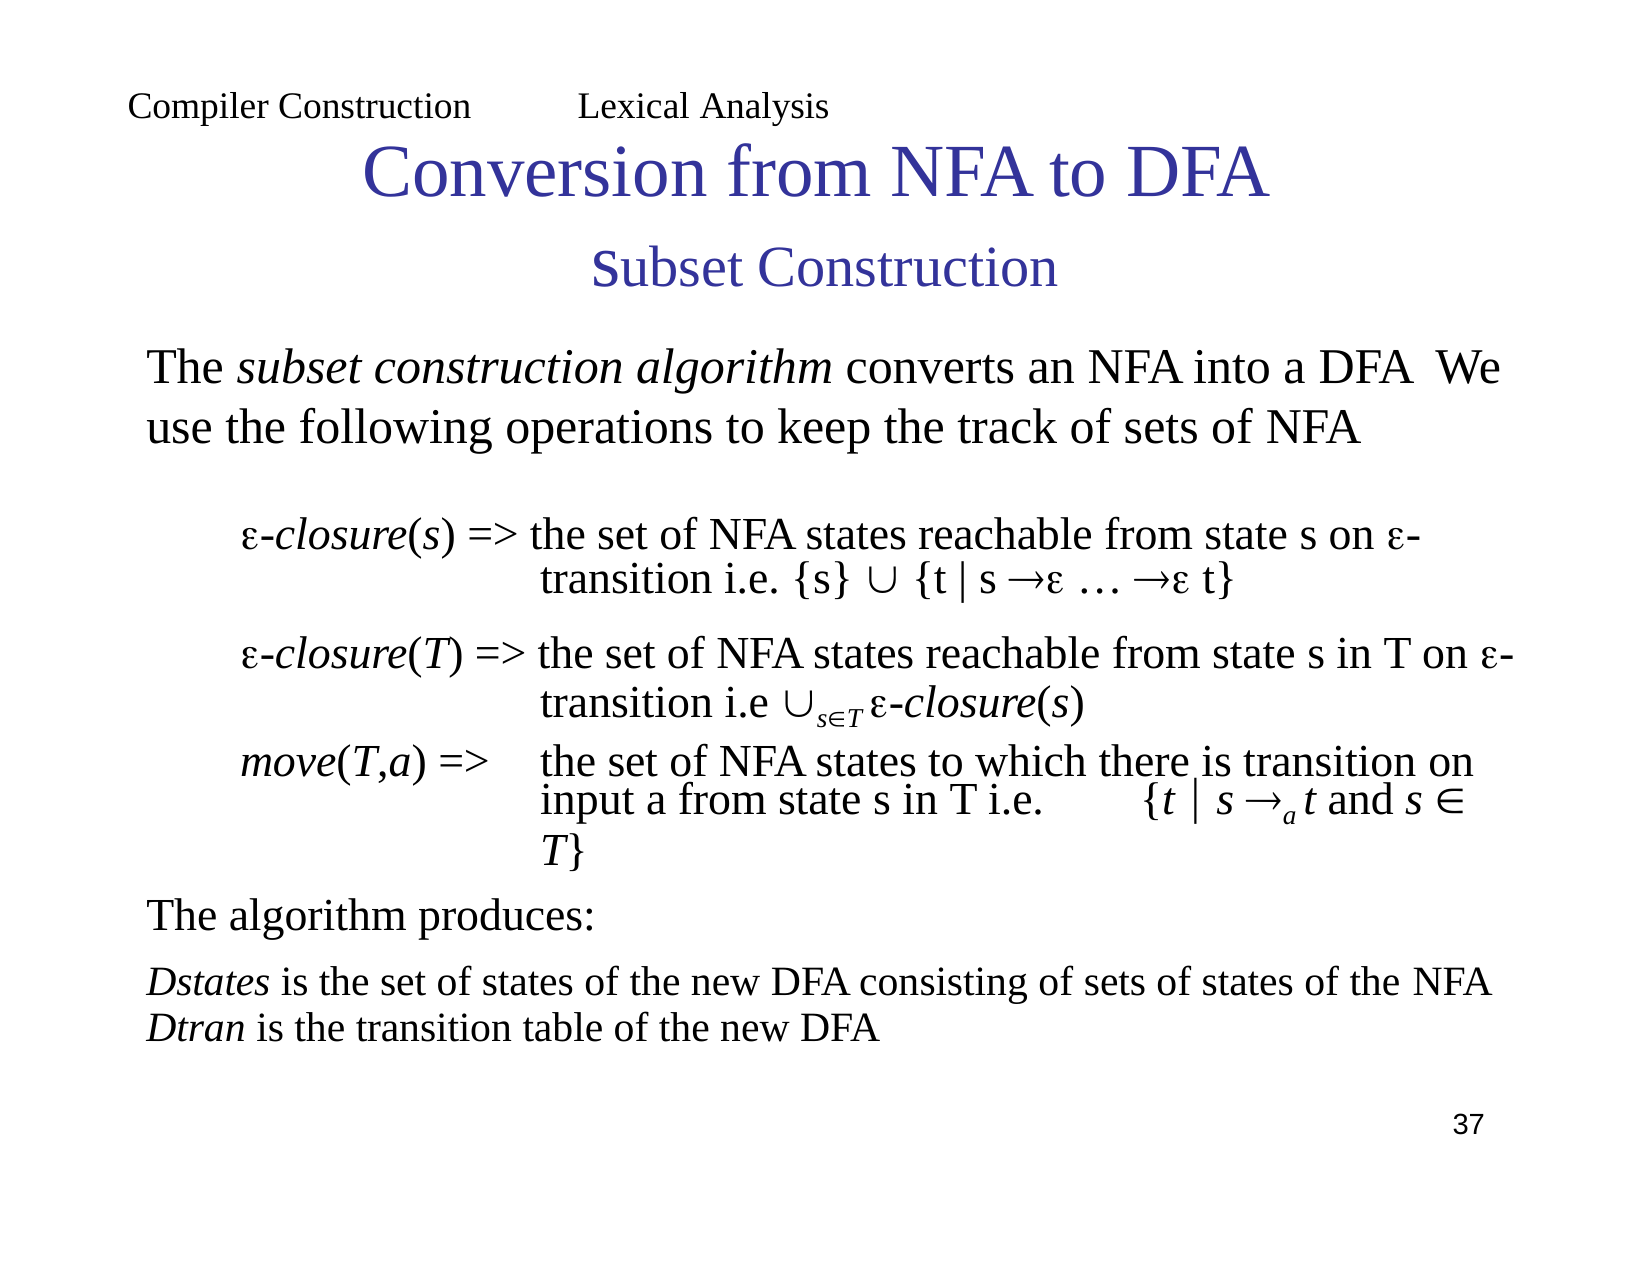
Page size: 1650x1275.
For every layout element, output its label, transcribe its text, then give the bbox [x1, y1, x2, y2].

text_box Conversion from NFA to DFA subset Construction [360, 127, 1290, 331]
text_box the set of NFA states to which there is transition on input a from state s in T i.e. {t | s a t and s  T} [533, 728, 1489, 830]
text_box move(T,a) => [237, 728, 493, 786]
text_box Compiler Construction Lexical Analysis [125, 79, 1527, 127]
text_box The algorithm produces: Dstates is the set of states of the new DFA consisting of sets of states of the NFA Dtran is the transition table of the new DFA [144, 860, 1502, 1050]
text_box The subset construction algorithm converts an NFA into a DFA We use the following operations to keep the track of sets of NFA -closure(s) => the set of NFA states reachable from state s on - transition i.e. {s}  {t | s  …  t} -closure(T) => the set of NFA states reachable from state s in T on - transition i.e sT -closure(s) [142, 331, 1532, 719]
text_box <number> [1446, 1106, 1492, 1275]
